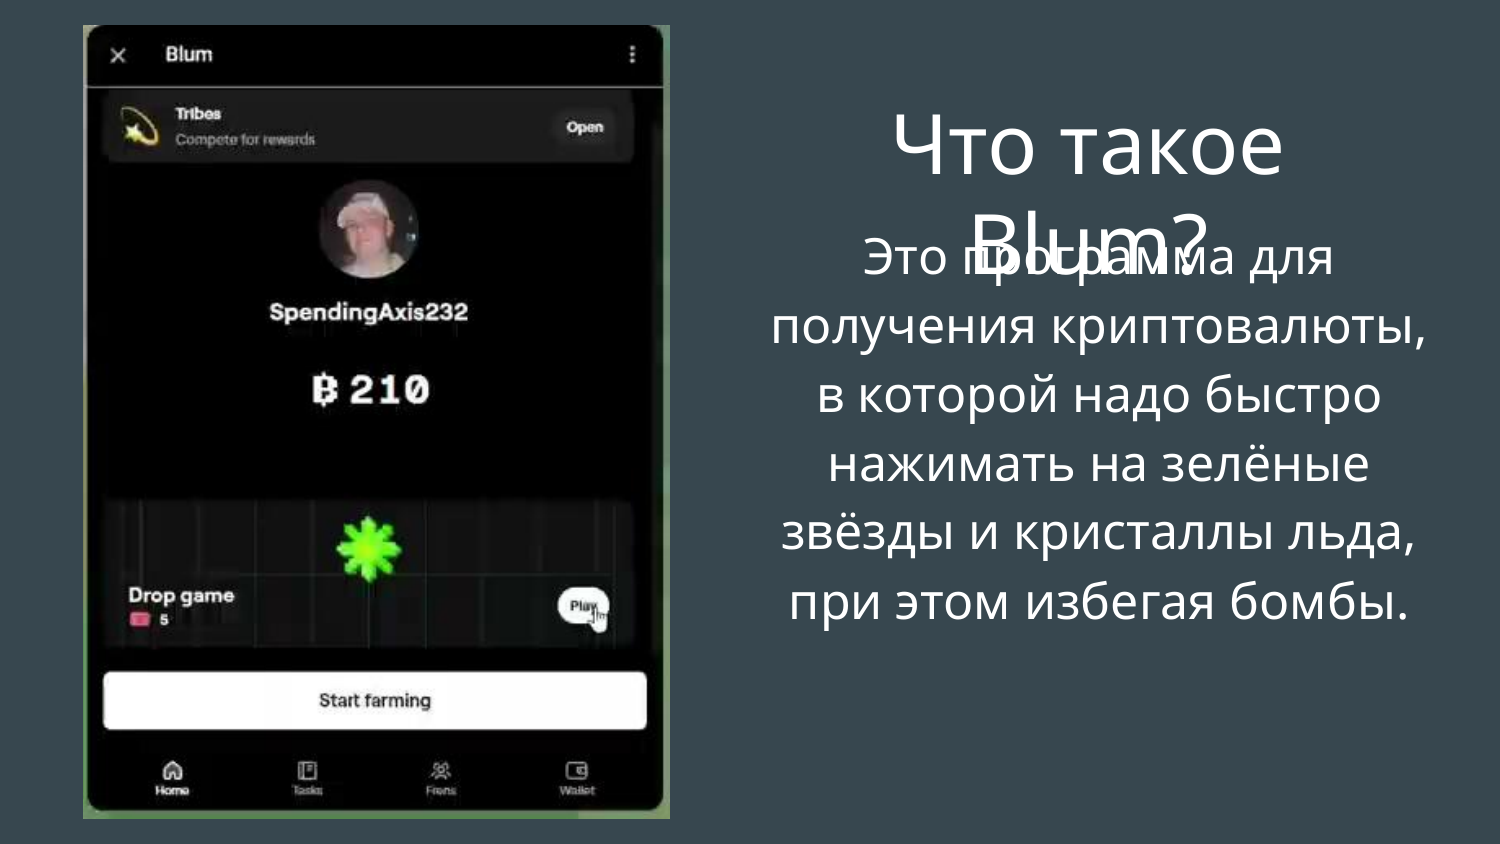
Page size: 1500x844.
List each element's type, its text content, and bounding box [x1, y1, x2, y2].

title Что такое Blum? [750, 76, 1427, 185]
list Это программа для получения криптовалюты, в которой надо быстро нажимать на зелёные звёзды и кристаллы льда, при этом избегая бомбы. [750, 228, 1449, 616]
picture [83, 25, 671, 820]
